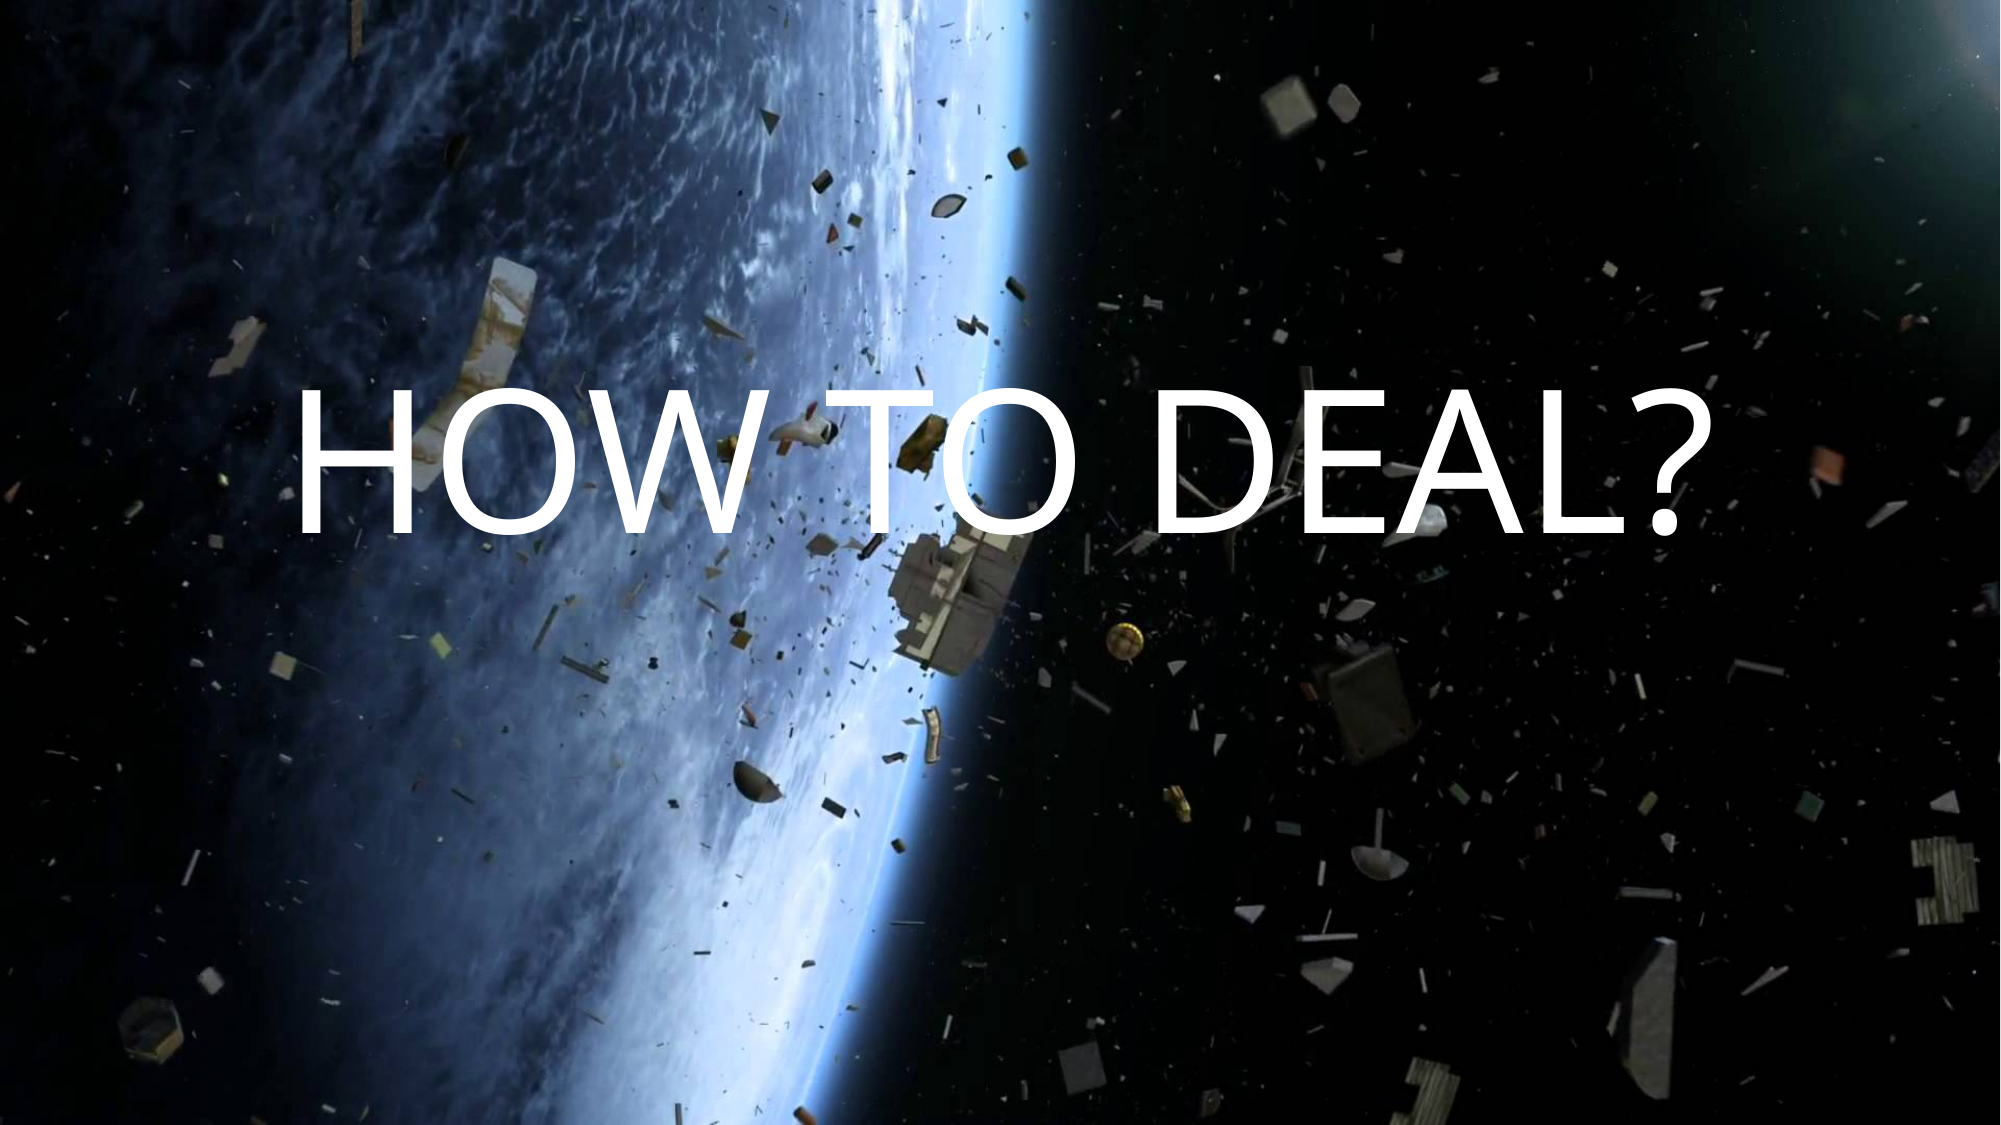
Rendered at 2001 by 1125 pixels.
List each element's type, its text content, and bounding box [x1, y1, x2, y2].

picture [0, 0, 2001, 1125]
title How to Deal? [137, 59, 1863, 848]
